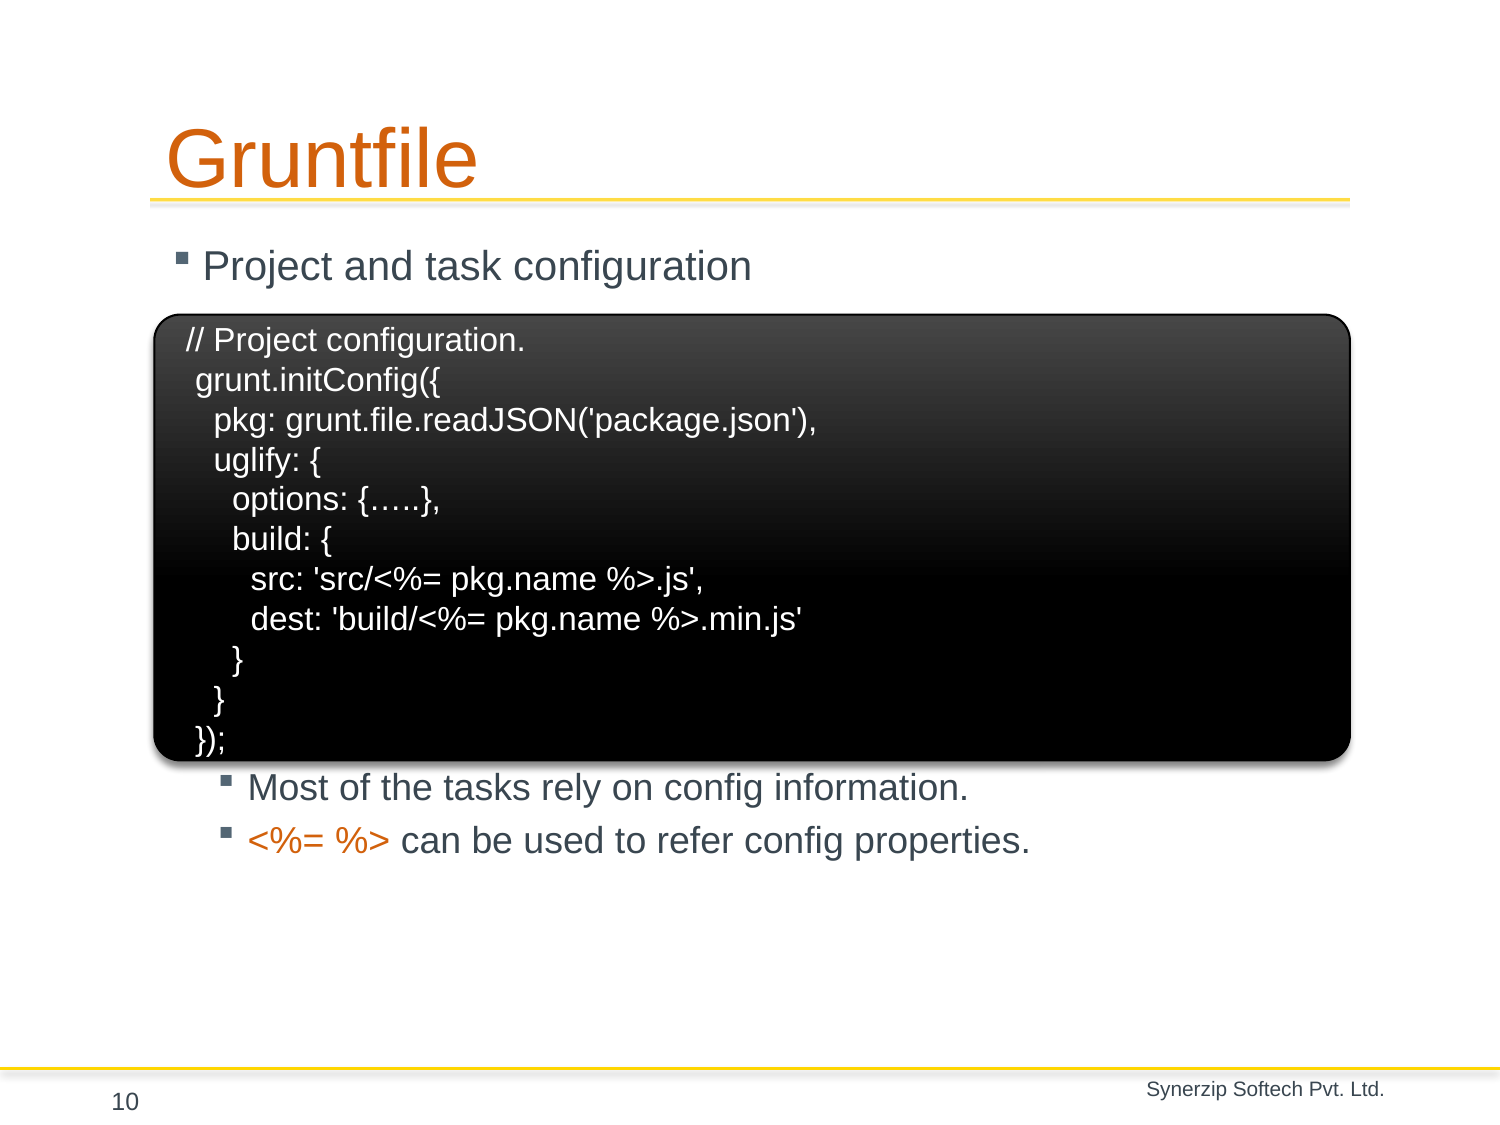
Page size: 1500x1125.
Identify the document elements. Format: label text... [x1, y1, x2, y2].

text_box // Project configuration. grunt.initConfig({ pkg: grunt.file.readJSON('package.json'), uglify: { options: {…..}, build: { src: 'src/<%= pkg.name %>.js', dest: 'build/<%= pkg.name %>.min.js' } } }); [153, 313, 1351, 762]
footer Synerzip Softech Pvt. Ltd. [1131, 1075, 1500, 1125]
list Project and task configuration Most of the tasks rely on config information. <%= %> can be used to refer config properties. [150, 753, 1350, 1035]
list Project and task configuration Most of the tasks rely on config information. <%= %> can be used to refer config properties. [150, 231, 1350, 334]
title Gruntfile [150, 22, 1350, 212]
slide_number 10 [0, 1075, 155, 1125]
